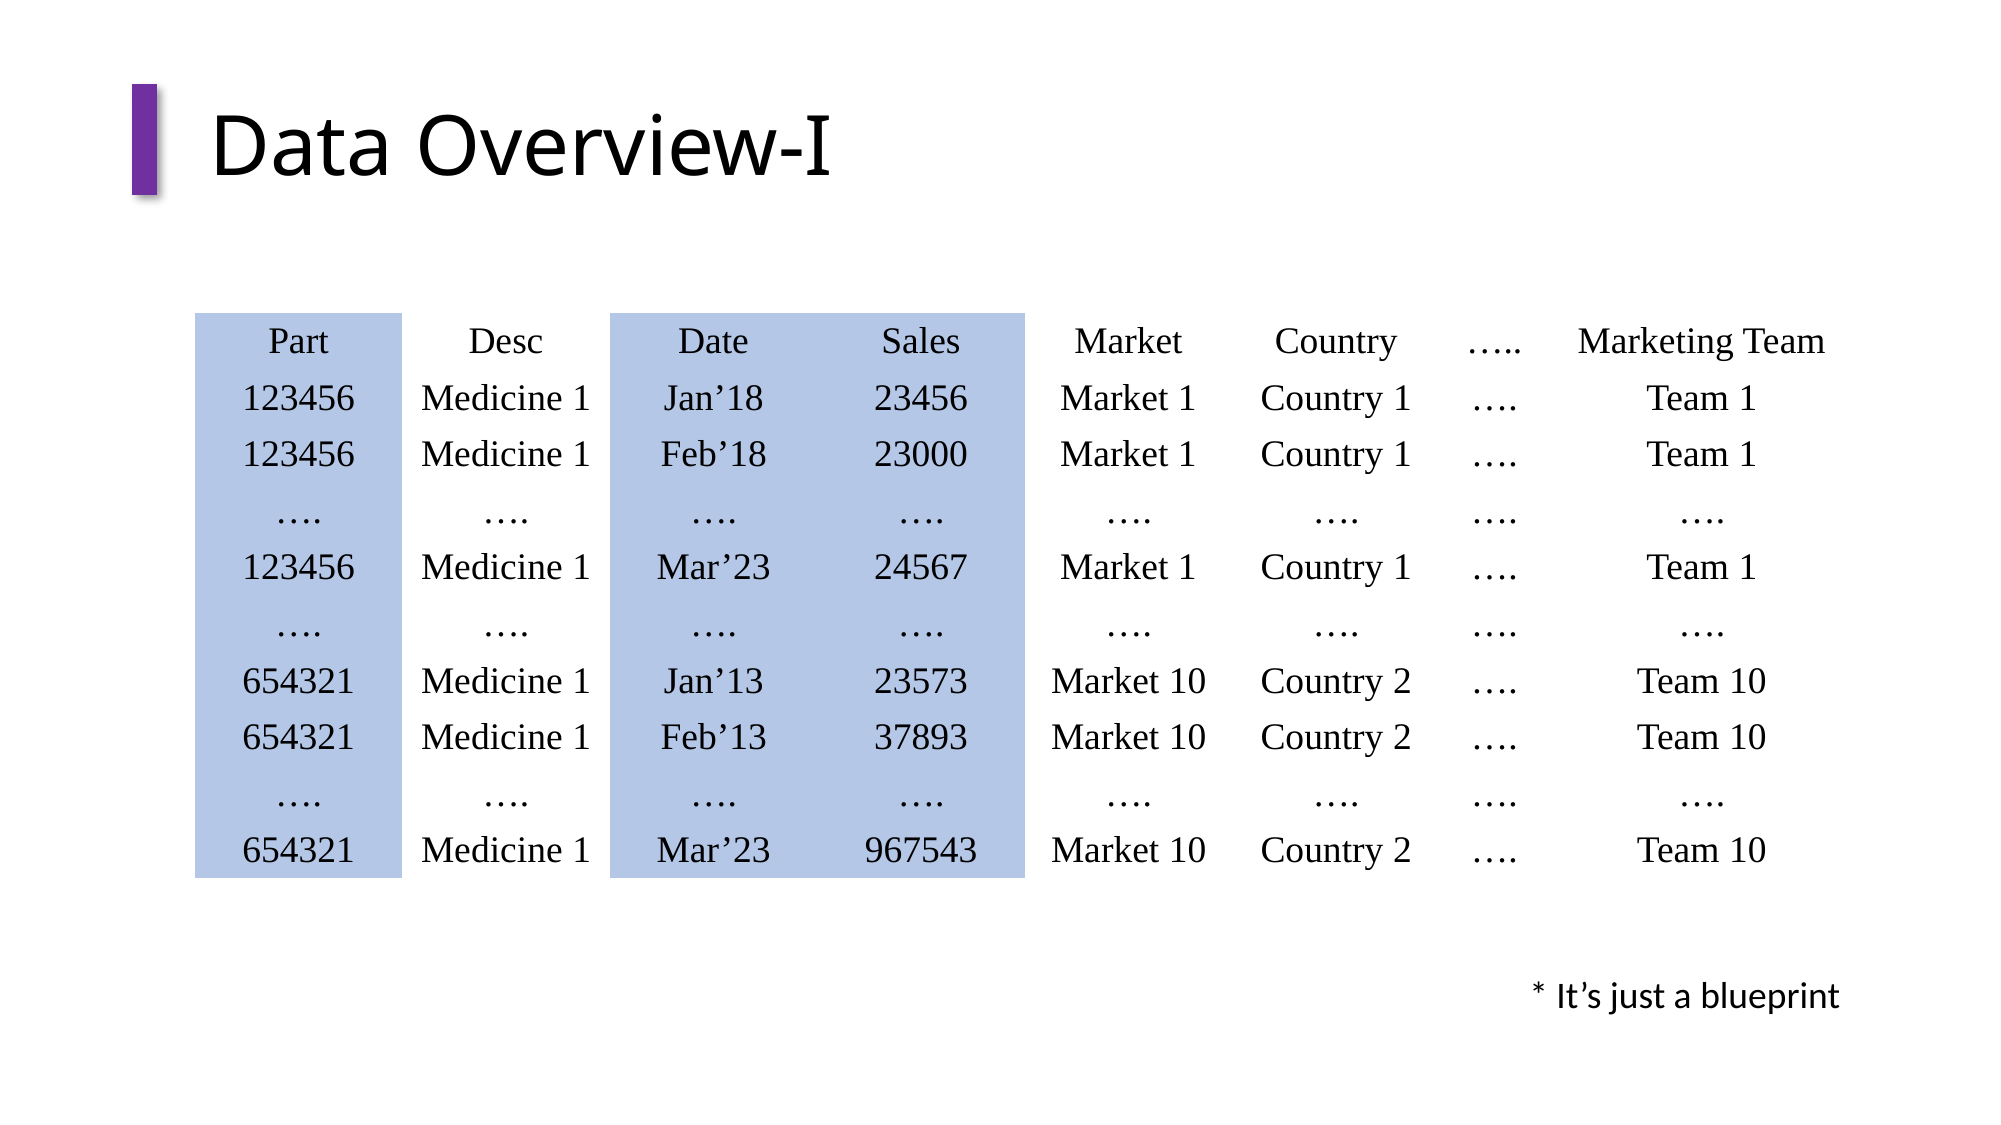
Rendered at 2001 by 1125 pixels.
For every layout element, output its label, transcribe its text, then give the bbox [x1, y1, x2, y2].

table_cell …. [402, 482, 610, 539]
table_cell Medicine 1 [402, 652, 610, 709]
table_cell …. [1025, 596, 1232, 652]
table_header Marketing Team [1549, 313, 1855, 369]
table_cell Market 1 [1025, 369, 1232, 426]
text_box Data Overview-I [194, 84, 1856, 201]
table_cell Team 10 [1549, 652, 1855, 709]
table_cell 23573 [817, 652, 1025, 709]
table_cell …. [1440, 539, 1549, 596]
table_cell …. [1232, 596, 1440, 652]
table_cell …. [1549, 765, 1855, 822]
table_cell …. [1025, 765, 1232, 822]
table_cell Market 10 [1025, 709, 1232, 765]
table_cell …. [817, 482, 1025, 539]
table_cell 123456 [195, 426, 402, 482]
table_cell Team 1 [1549, 426, 1855, 482]
table_cell Medicine 1 [402, 709, 610, 765]
table_cell …. [1440, 765, 1549, 822]
table_header Date [610, 313, 817, 369]
table_cell Country 2 [1232, 652, 1440, 709]
table_cell Jan’13 [610, 652, 817, 709]
table_cell Team 1 [1549, 369, 1855, 426]
table_cell 967543 [817, 822, 1025, 878]
text_box * It’s just a blueprint [194, 964, 1856, 1024]
table_cell …. [1440, 596, 1549, 652]
table_cell 123456 [195, 539, 402, 596]
table_cell …. [1440, 369, 1549, 426]
table_header Part [195, 313, 402, 369]
table_cell Feb’13 [610, 709, 817, 765]
table_cell 123456 [195, 369, 402, 426]
table_cell Country 2 [1232, 822, 1440, 878]
table_cell Market 10 [1025, 652, 1232, 709]
table_cell Market 1 [1025, 539, 1232, 596]
table_cell Market 10 [1025, 822, 1232, 878]
table_cell …. [402, 596, 610, 652]
table_cell …. [610, 482, 817, 539]
table_cell …. [1549, 596, 1855, 652]
table_header Country [1232, 313, 1440, 369]
table_cell Country 1 [1232, 426, 1440, 482]
table_cell Country 1 [1232, 539, 1440, 596]
table_cell …. [1440, 426, 1549, 482]
table_cell …. [1232, 482, 1440, 539]
table_cell …. [610, 596, 817, 652]
table_cell Country 2 [1232, 709, 1440, 765]
table_cell 24567 [817, 539, 1025, 596]
table_cell …. [195, 482, 402, 539]
table_cell 654321 [195, 709, 402, 765]
table_cell …. [195, 596, 402, 652]
table_cell Medicine 1 [402, 426, 610, 482]
table_cell Country 1 [1232, 369, 1440, 426]
table_cell …. [817, 765, 1025, 822]
table_cell Jan’18 [610, 369, 817, 426]
table_cell Medicine 1 [402, 822, 610, 878]
table_cell …. [817, 596, 1025, 652]
table_cell …. [1440, 709, 1549, 765]
table_cell …. [610, 765, 817, 822]
table_cell 37893 [817, 709, 1025, 765]
table_cell …. [1440, 652, 1549, 709]
table_cell Team 10 [1549, 822, 1855, 878]
table_cell 654321 [195, 822, 402, 878]
table_cell Team 10 [1549, 709, 1855, 765]
table_cell …. [1232, 765, 1440, 822]
table_cell …. [1440, 482, 1549, 539]
table_cell Feb’18 [610, 426, 817, 482]
table_cell 23456 [817, 369, 1025, 426]
table_header Market [1025, 313, 1232, 369]
table_cell Mar’23 [610, 822, 817, 878]
table_cell 23000 [817, 426, 1025, 482]
table_cell …. [195, 765, 402, 822]
table_cell …. [1549, 482, 1855, 539]
table_header Sales [817, 313, 1025, 369]
table_cell Medicine 1 [402, 369, 610, 426]
table_cell Mar’23 [610, 539, 817, 596]
table_cell …. [402, 765, 610, 822]
table_cell Market 1 [1025, 426, 1232, 482]
table_cell …. [1025, 482, 1232, 539]
table_cell Medicine 1 [402, 539, 610, 596]
table_cell …. [1440, 822, 1549, 878]
table_cell Team 1 [1549, 539, 1855, 596]
table_cell 654321 [195, 652, 402, 709]
table_header ….. [1440, 313, 1549, 369]
table_header Desc [402, 313, 610, 369]
